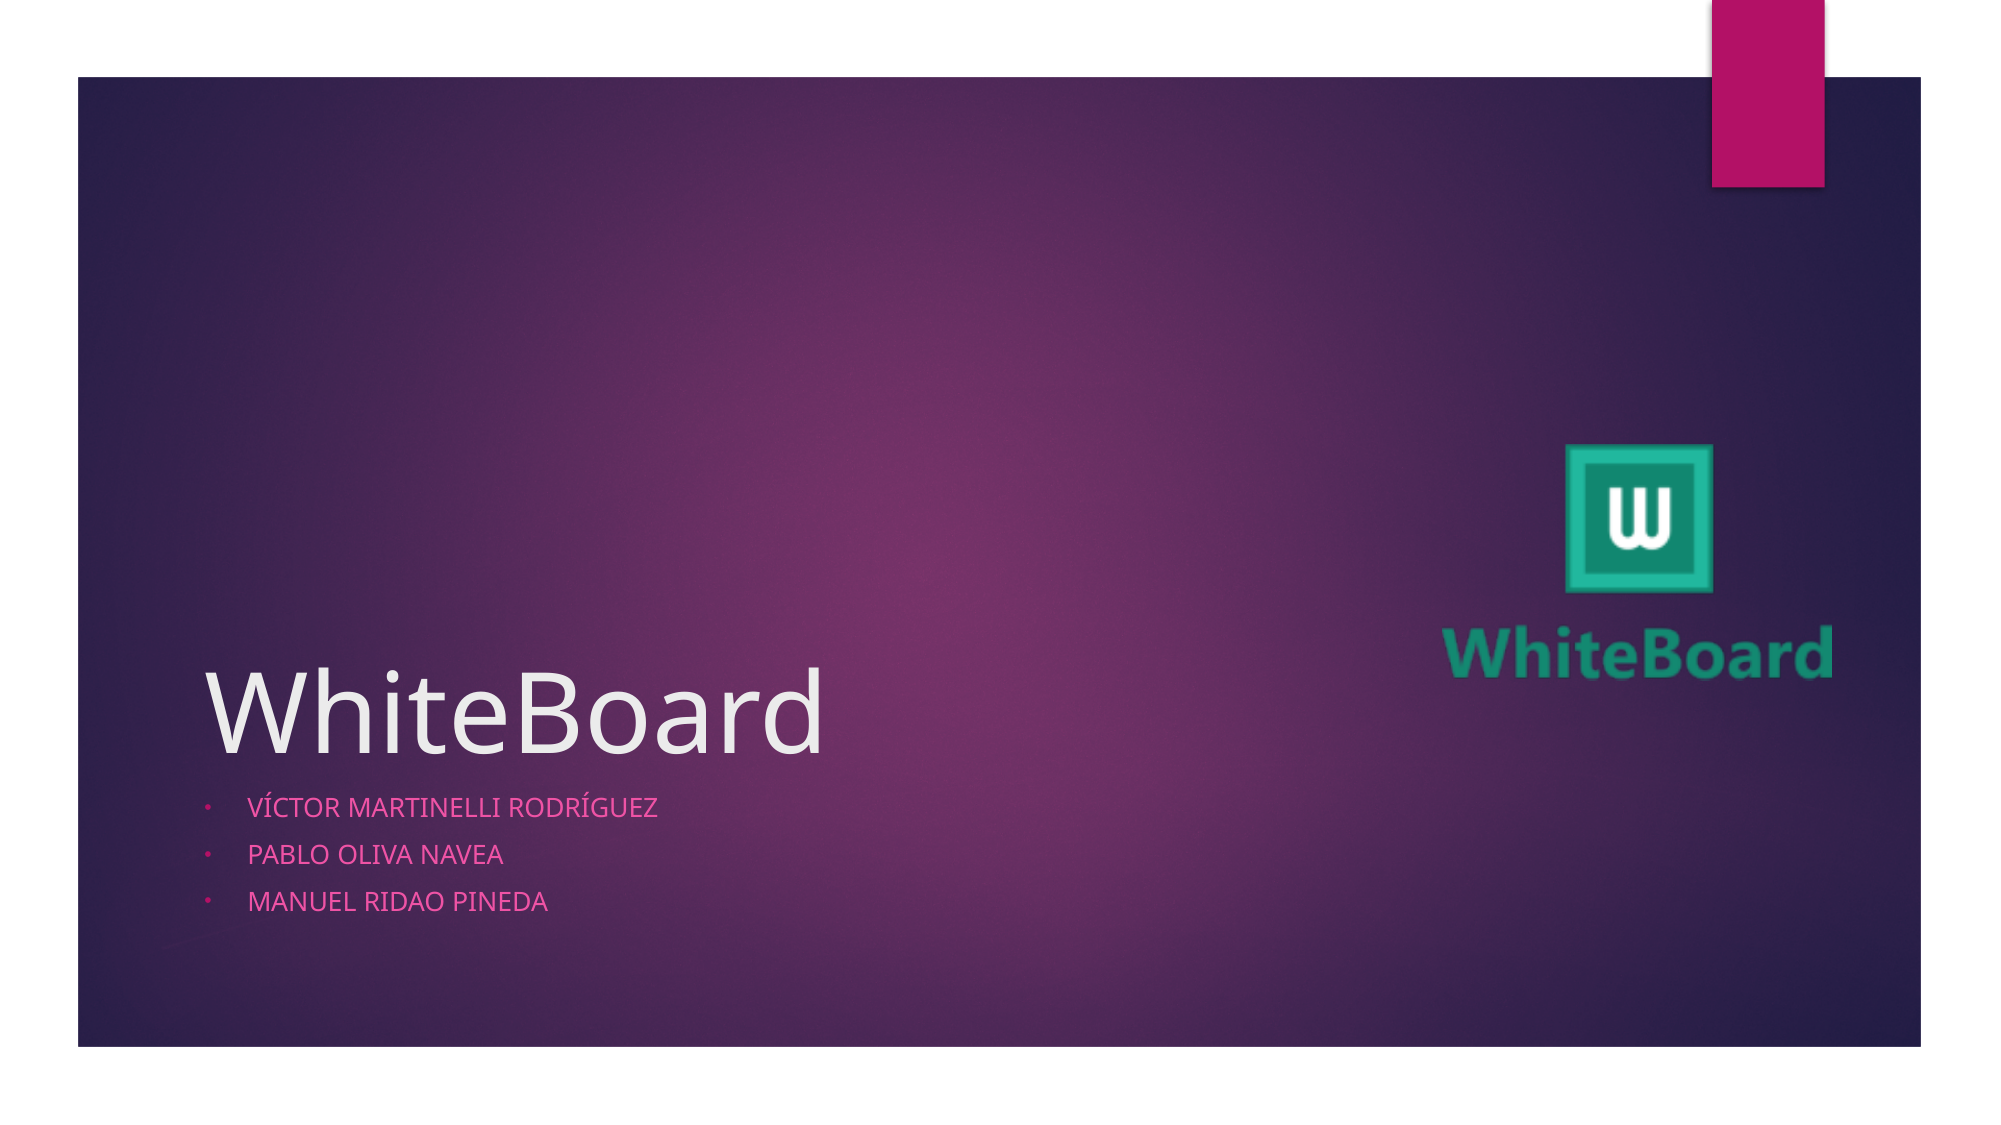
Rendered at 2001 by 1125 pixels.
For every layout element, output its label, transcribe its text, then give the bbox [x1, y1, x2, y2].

subtitle Víctor martinelli rodríguez Pablo oliva navea Manuel ridao pineda [189, 783, 1638, 925]
title WhiteBoard [189, 344, 1638, 783]
picture [1442, 443, 1833, 682]
